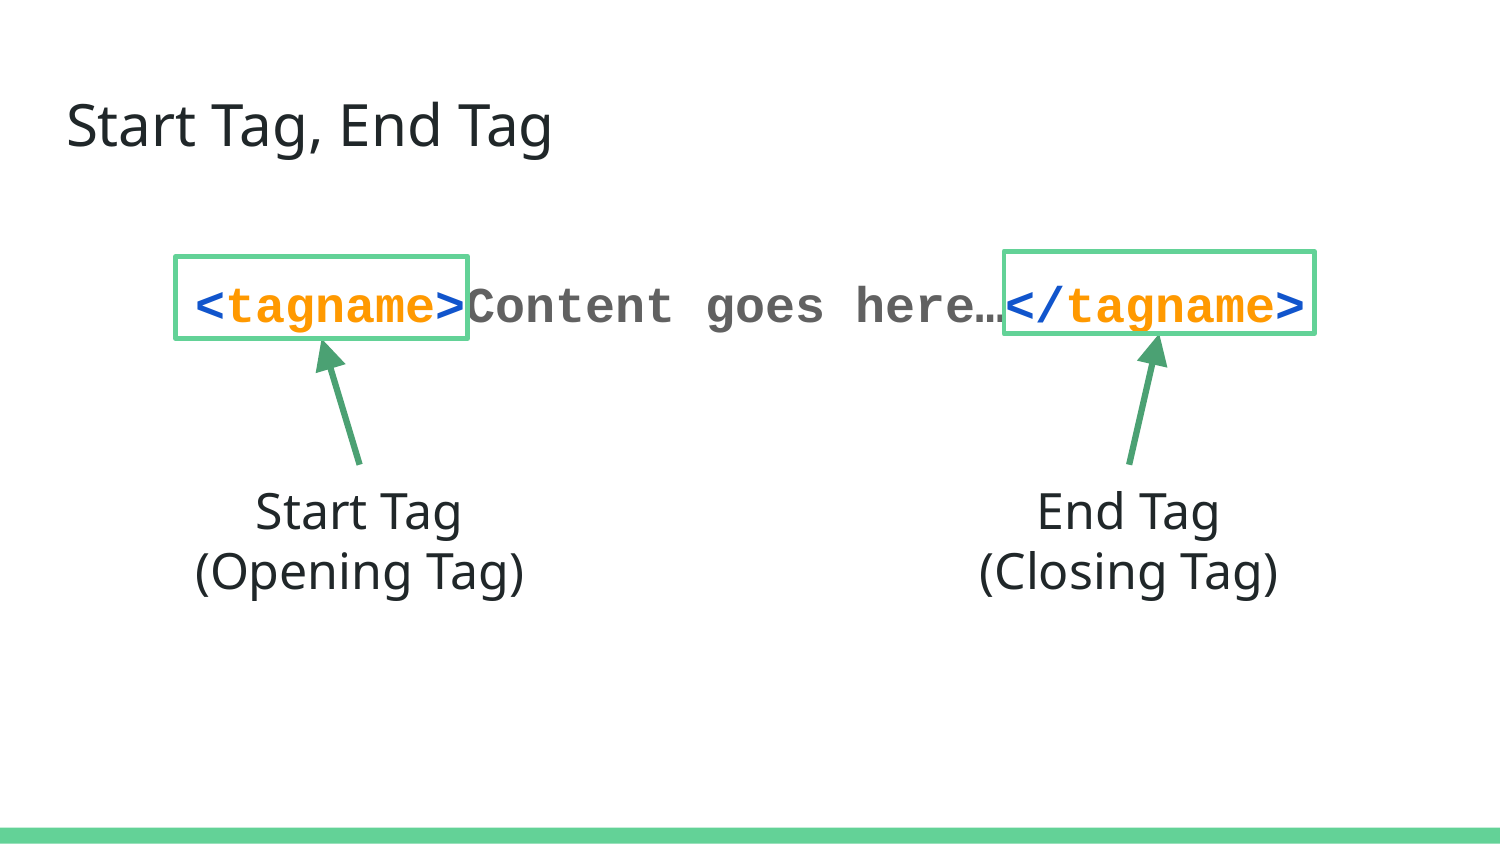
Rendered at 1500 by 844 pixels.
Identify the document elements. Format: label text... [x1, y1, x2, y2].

title Start Tag (Opening Tag) [175, 464, 544, 645]
text_box [175, 256, 468, 339]
title End Tag (Closing Tag) [961, 464, 1297, 632]
text_box [1003, 251, 1315, 334]
list <tagname>Content goes here…</tagname> [51, 248, 1449, 358]
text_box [321, 338, 360, 465]
title Start Tag, End Tag [51, 72, 1449, 167]
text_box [1128, 333, 1160, 465]
